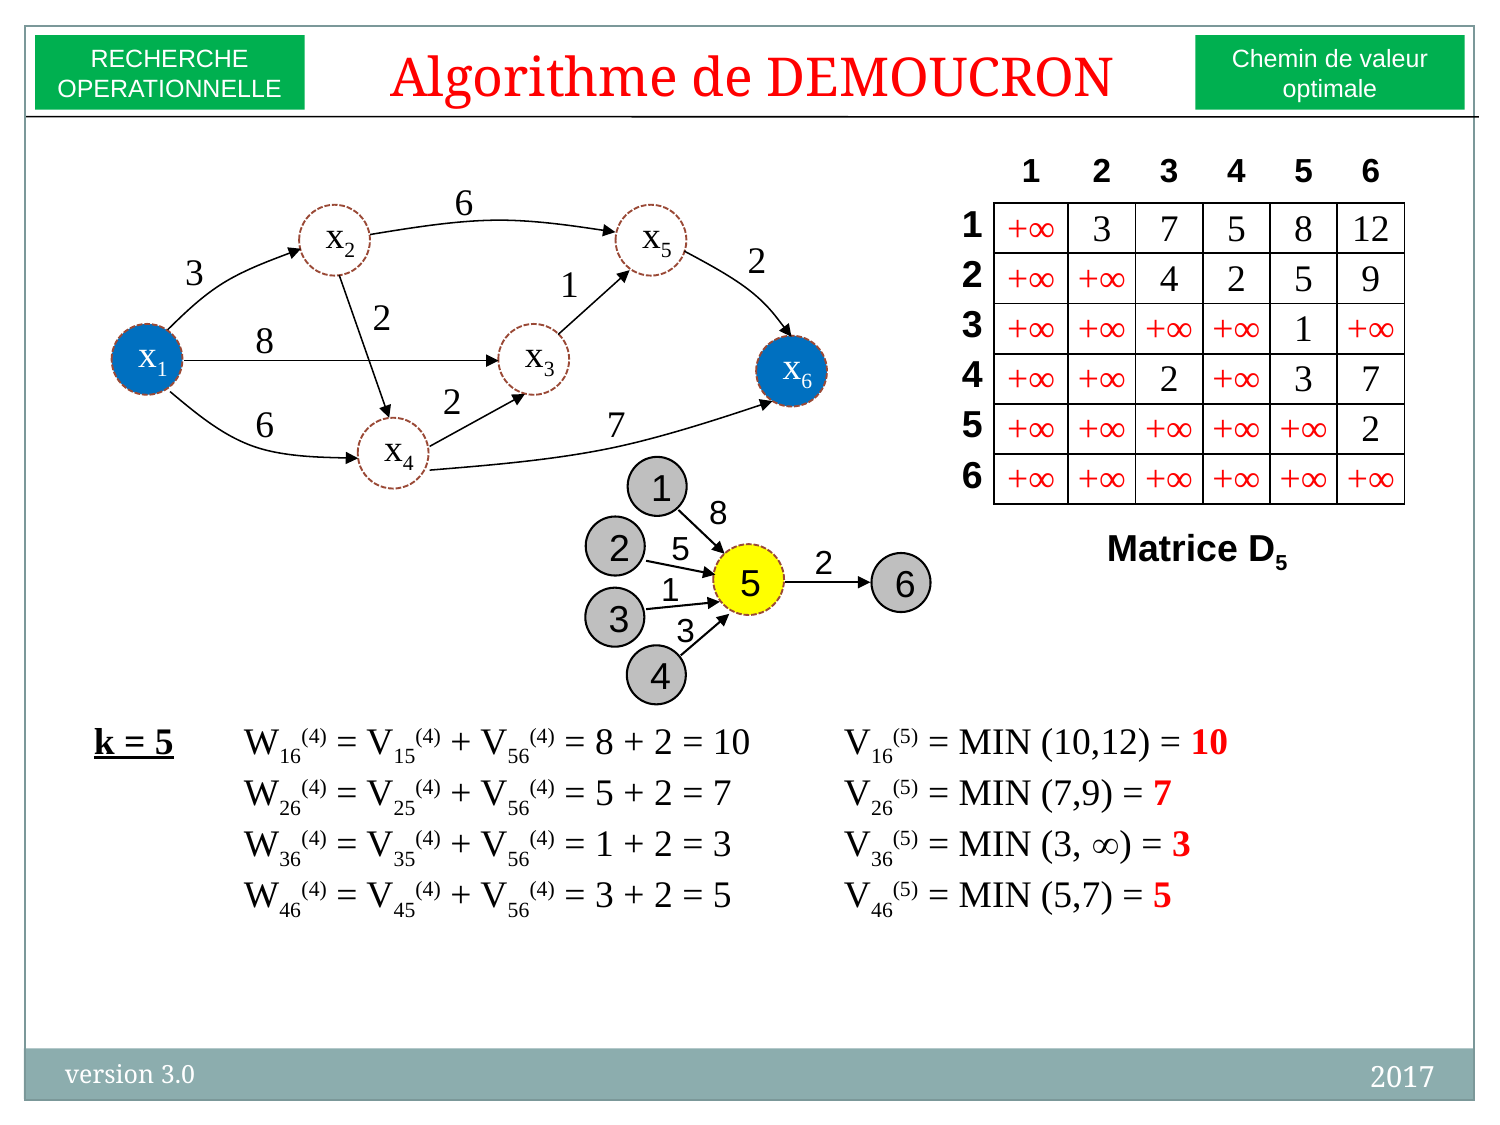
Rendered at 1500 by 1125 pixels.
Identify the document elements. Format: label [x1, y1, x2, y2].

table_cell [1338, 304, 1404, 353]
table_cell [1204, 405, 1269, 453]
table_cell [1136, 304, 1202, 353]
text_box [1195, 35, 1465, 110]
table_cell [995, 355, 1067, 403]
table_cell [1204, 254, 1269, 303]
text_box [584, 515, 646, 577]
text_box [35, 35, 305, 110]
table_cell [1069, 254, 1135, 303]
table_cell [1338, 455, 1404, 503]
table_cell [1271, 405, 1336, 453]
table_cell [995, 204, 1067, 252]
table_cell [1338, 355, 1404, 403]
table_cell [1271, 254, 1336, 303]
table_cell [1136, 204, 1202, 252]
footer [50, 1051, 638, 1112]
table_cell [1338, 254, 1404, 303]
table_cell [1271, 355, 1336, 403]
table_cell [1069, 204, 1135, 252]
text_box [111, 169, 932, 706]
table_cell [1338, 405, 1404, 453]
table_cell [877, 203, 993, 504]
table_cell [1204, 204, 1269, 252]
table_cell [995, 455, 1067, 503]
table_cell [995, 304, 1067, 353]
table_cell [1136, 405, 1202, 453]
text_box [992, 516, 1403, 582]
table_cell [1271, 455, 1336, 503]
table_cell [1069, 304, 1135, 353]
table_cell [1204, 455, 1269, 503]
table_cell [1204, 304, 1269, 353]
table_cell [1136, 455, 1202, 503]
table_cell [1069, 455, 1135, 503]
slide_number [950, 1050, 1450, 1111]
table_cell [1271, 204, 1336, 252]
table_cell [1136, 355, 1202, 403]
table_cell [1136, 254, 1202, 303]
table_cell [1271, 304, 1336, 353]
text_box [79, 709, 1369, 929]
table_header [877, 153, 1405, 203]
table_cell [995, 254, 1067, 303]
table_cell [1204, 355, 1269, 403]
table_cell [1069, 355, 1135, 403]
table_cell [1338, 204, 1404, 252]
title [304, 35, 1200, 115]
table_cell [995, 405, 1067, 453]
table_cell [1069, 405, 1135, 453]
